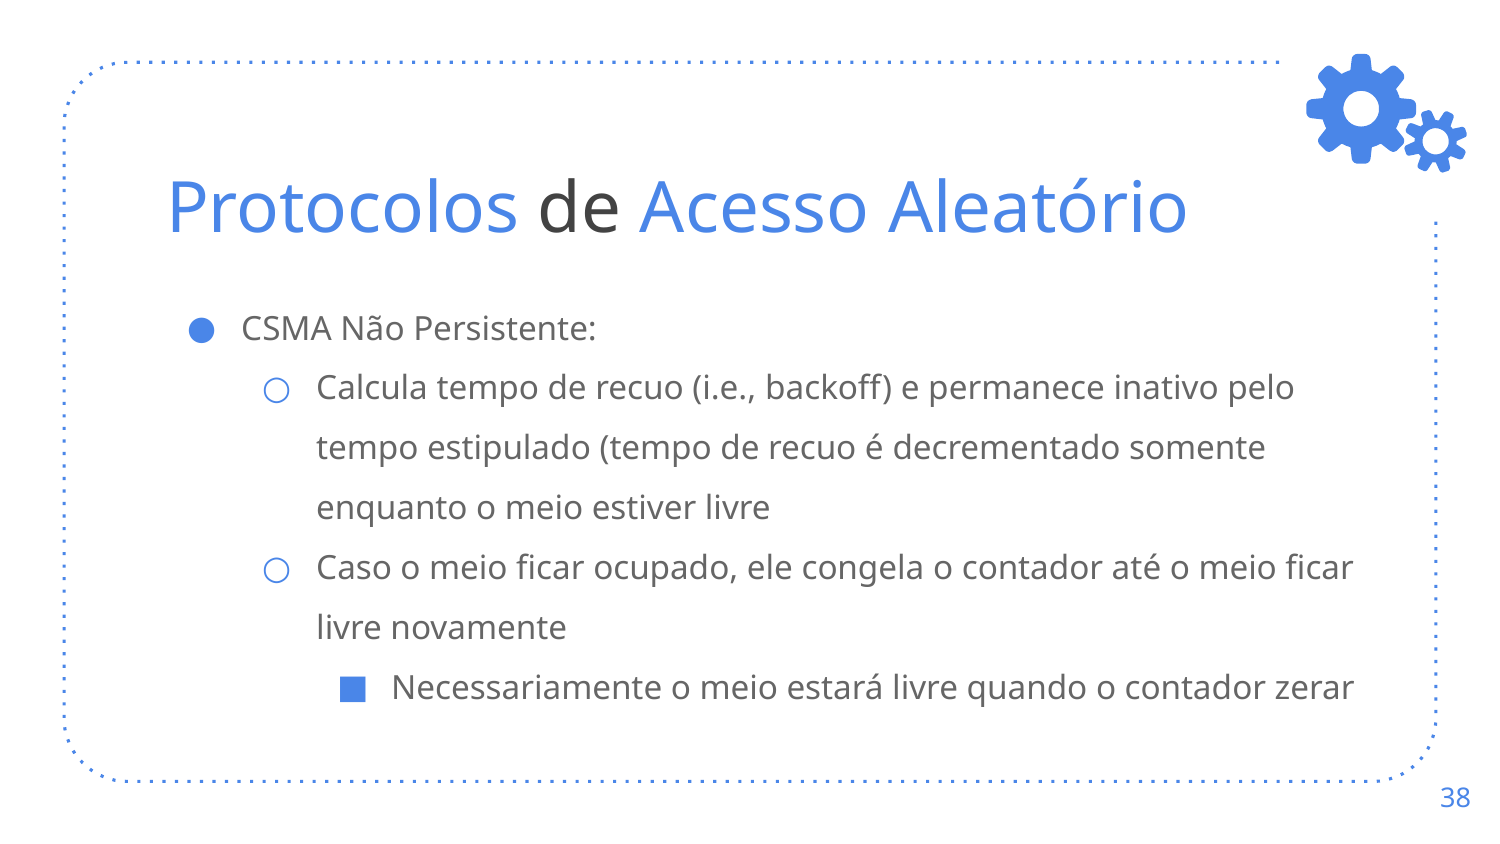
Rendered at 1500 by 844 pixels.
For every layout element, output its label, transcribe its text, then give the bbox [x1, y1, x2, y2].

slide_number ‹#› [1411, 753, 1500, 844]
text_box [1306, 53, 1467, 173]
title Protocolos de Acesso Aleatório [151, 146, 1278, 271]
list CSMA Não Persistente: Calcula tempo de recuo (i.e., backoff) e permanece inativo pelo tempo estipulado (tempo de recuo é decrementado somente enquanto o meio estiver livre Caso o meio ficar ocupado, ele congela o contador até o meio ficar livre novamente Necessariamente o meio estará livre quando o contador zerar [151, 271, 1400, 661]
